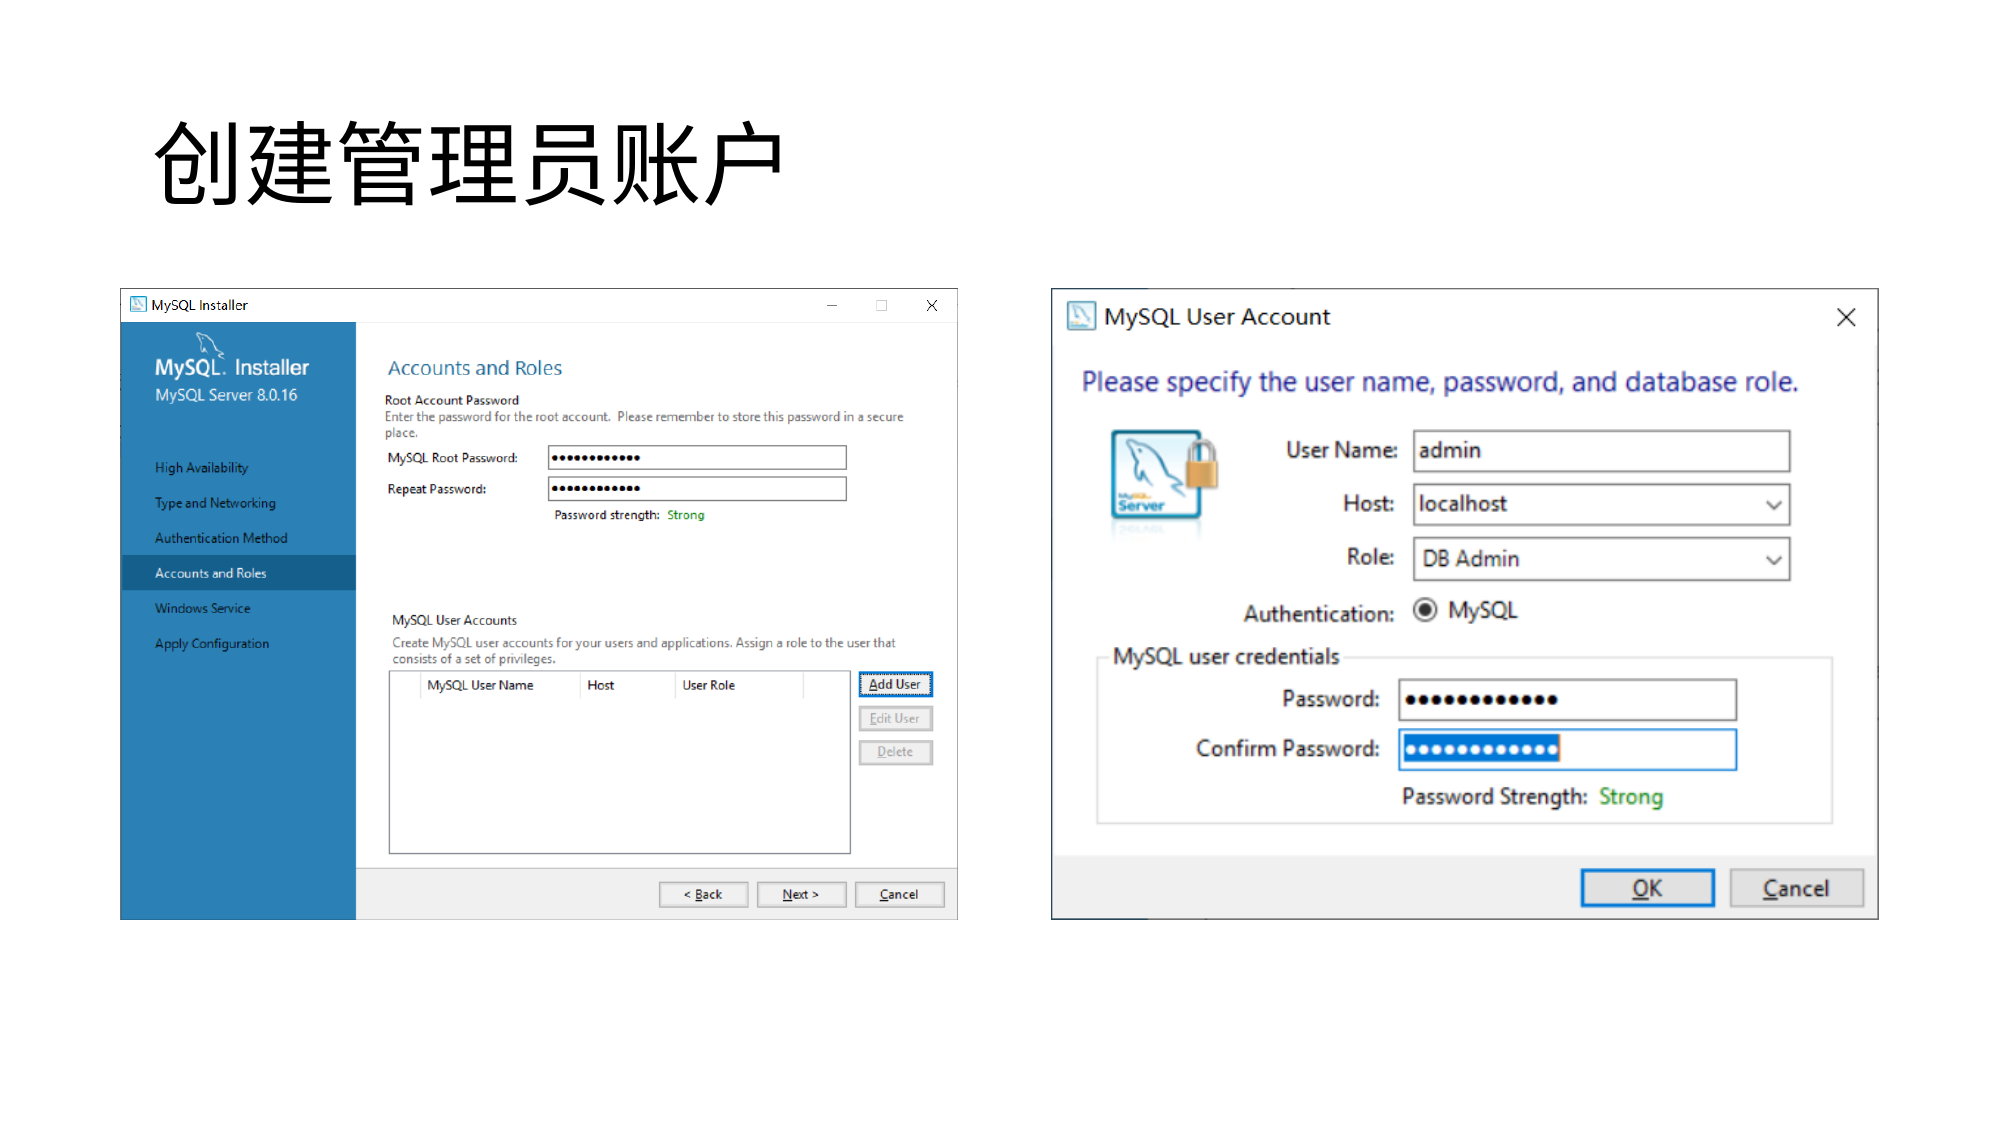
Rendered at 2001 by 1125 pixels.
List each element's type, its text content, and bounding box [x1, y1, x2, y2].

picture [1051, 288, 1879, 920]
title 创建管理员账户 [137, 59, 1863, 278]
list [120, 288, 958, 920]
